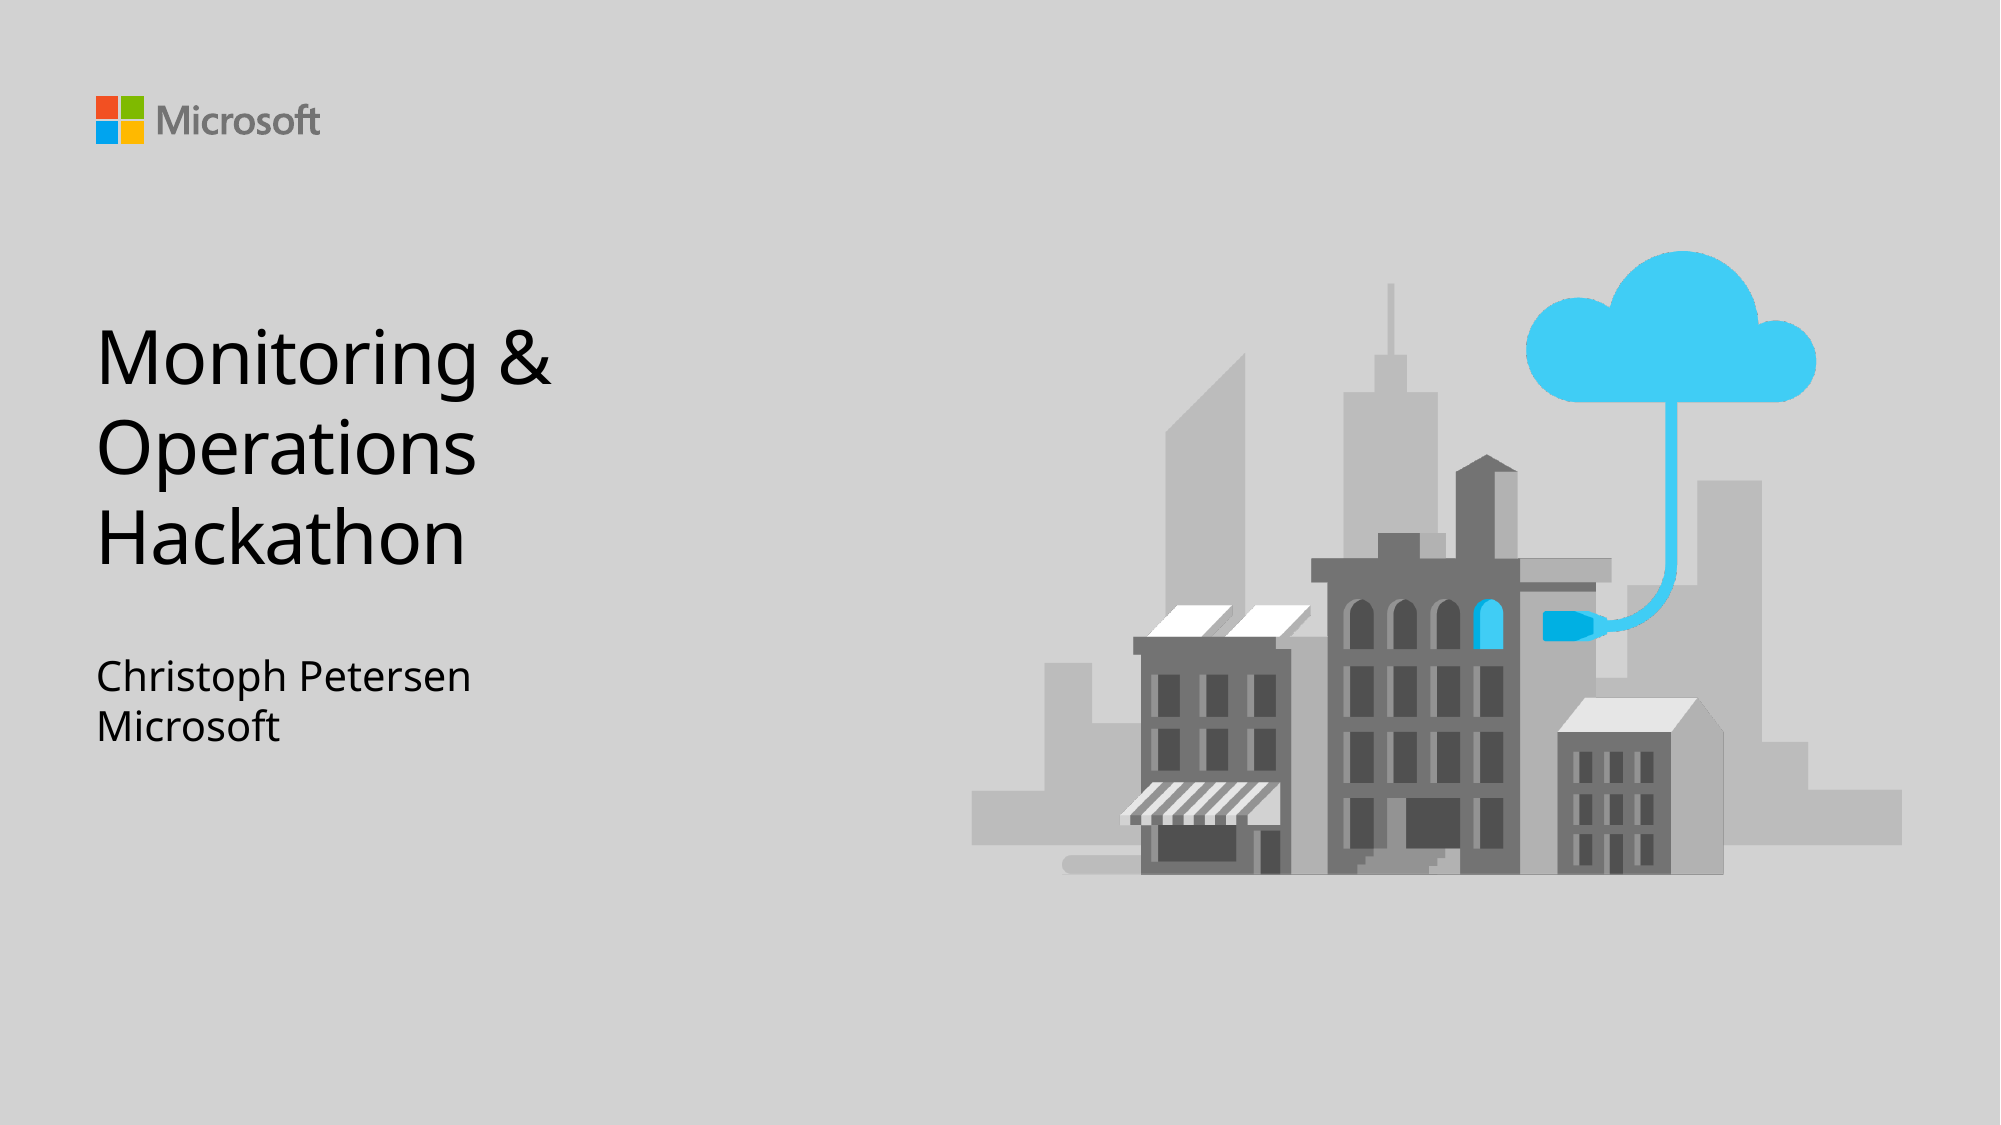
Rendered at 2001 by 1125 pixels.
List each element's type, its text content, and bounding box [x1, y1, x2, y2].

picture [971, 251, 1902, 875]
list Christoph Petersen Microsoft [95, 650, 846, 751]
title Monitoring & Operations Hackathon [95, 397, 846, 580]
